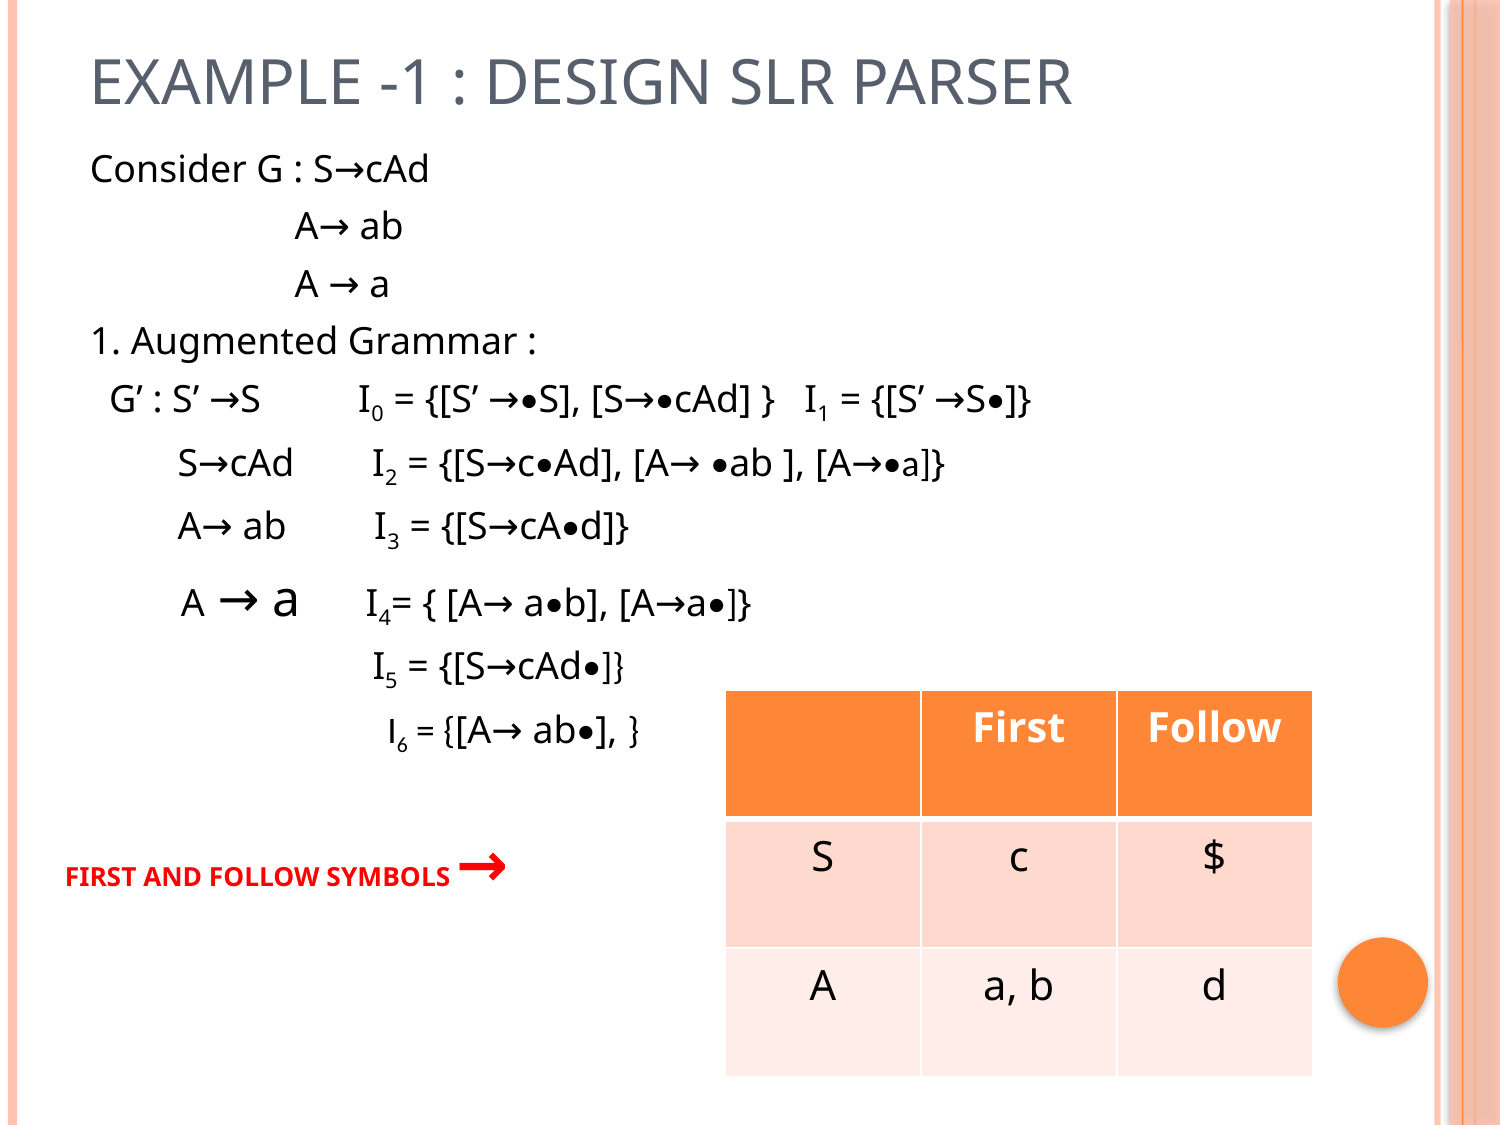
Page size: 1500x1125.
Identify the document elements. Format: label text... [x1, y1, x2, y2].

table_cell S [726, 822, 920, 947]
table_cell $ [1118, 822, 1312, 947]
table_header [726, 691, 920, 816]
table_cell c [922, 822, 1116, 947]
table_cell d [1118, 949, 1312, 1076]
table_header First [922, 691, 1116, 816]
table_header Follow [1118, 691, 1312, 816]
table_cell a, b [922, 949, 1116, 1076]
table_cell A [726, 949, 920, 1076]
title Example -1 : Design SLR parser [75, 24, 1300, 125]
text_box FIRST and FOLLOW Symbols → [49, 812, 713, 913]
list Consider G : S→cAd A→ ab A → a 1. Augmented Grammar : G’ : S’ →S I0 = {[S’ →•S], [S→•cAd] } I1 = {[S’ →S•]} S→cAd I2 = {[S→c•Ad], [A→ •ab ], [A→•a]} A→ ab I3 = {[S→cA•d]} A → a I4= { [A→ a•b], [A→a•]} I5 = {[S→cAd•]} I6 = {[A→ ab•], } [75, 137, 1338, 1063]
